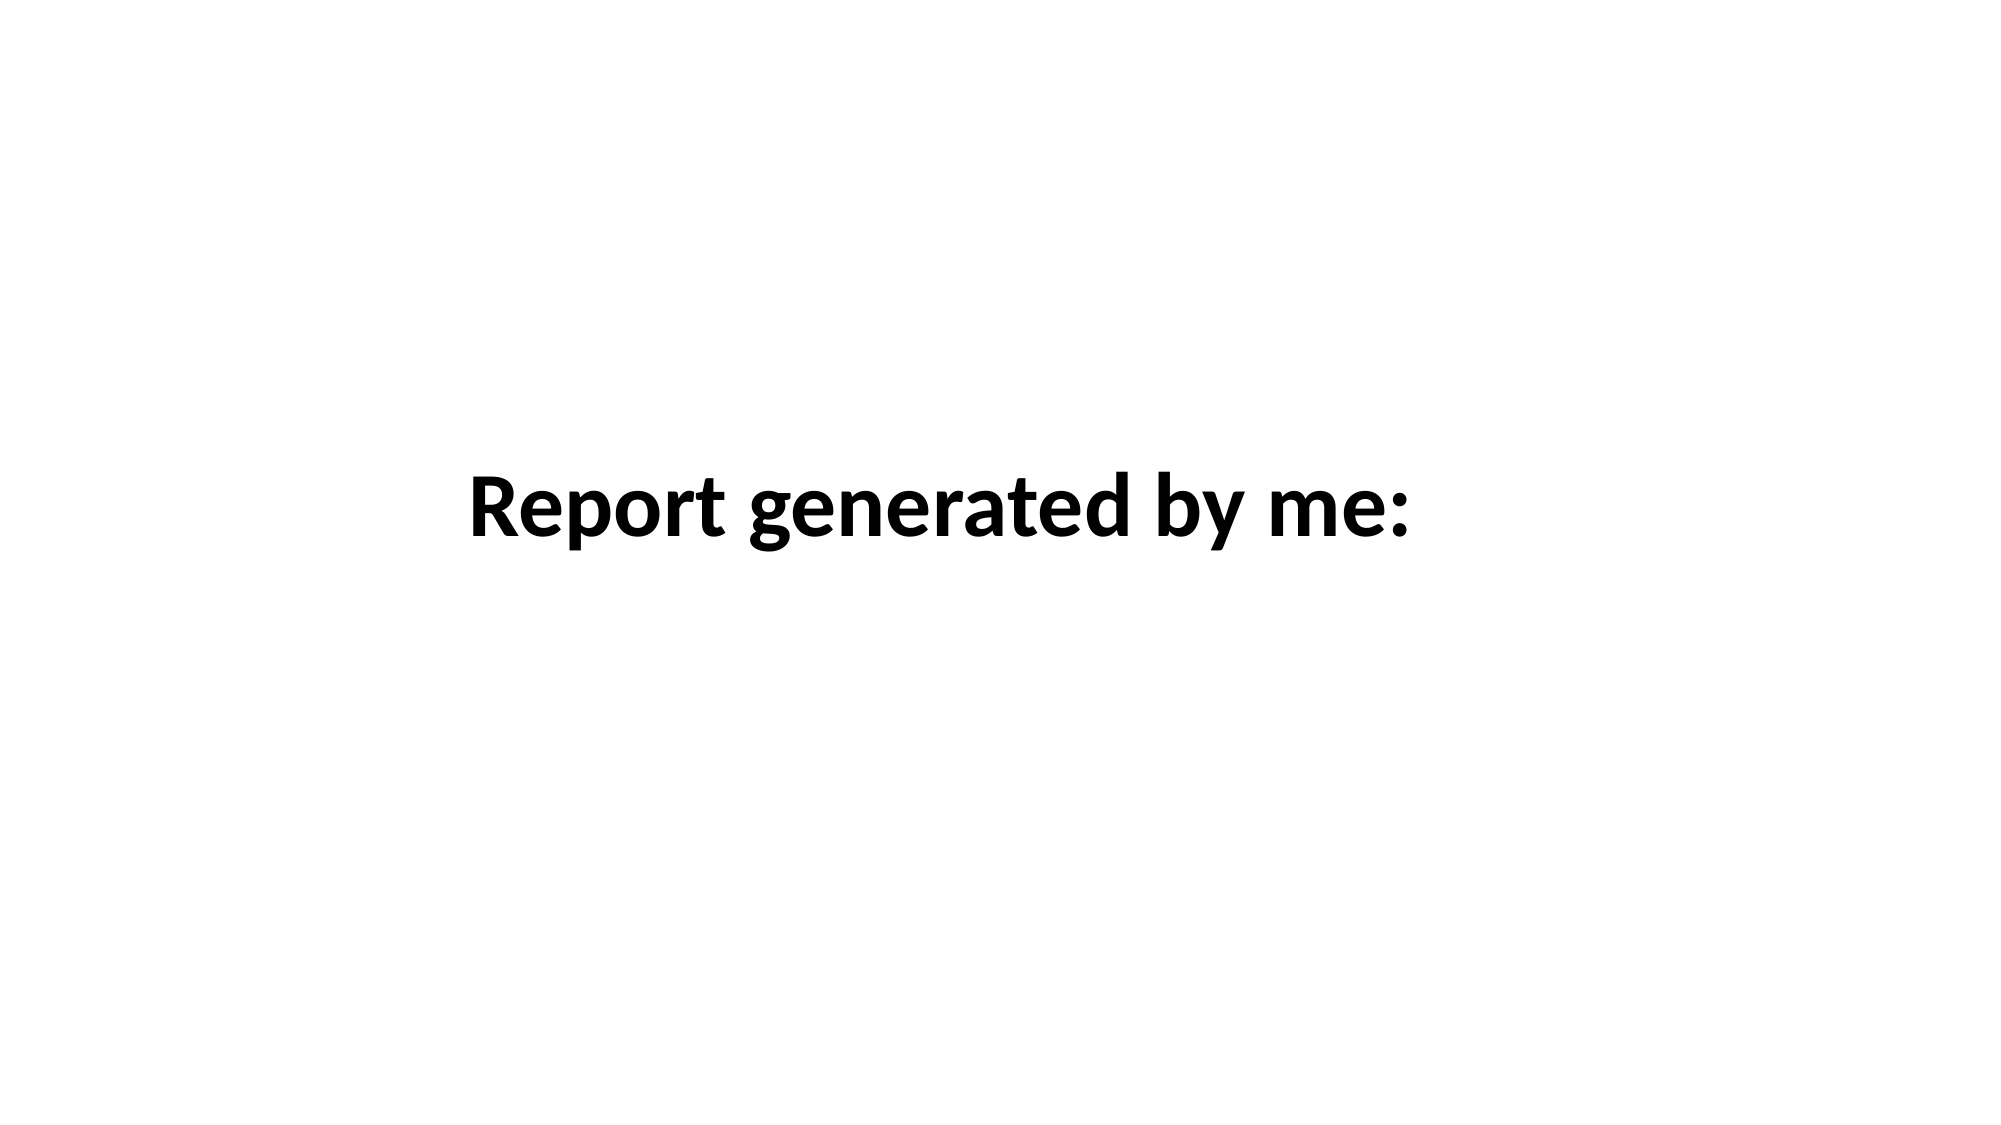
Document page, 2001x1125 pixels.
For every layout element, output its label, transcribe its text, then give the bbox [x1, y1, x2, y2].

title Report generated by me: [453, 325, 1567, 689]
